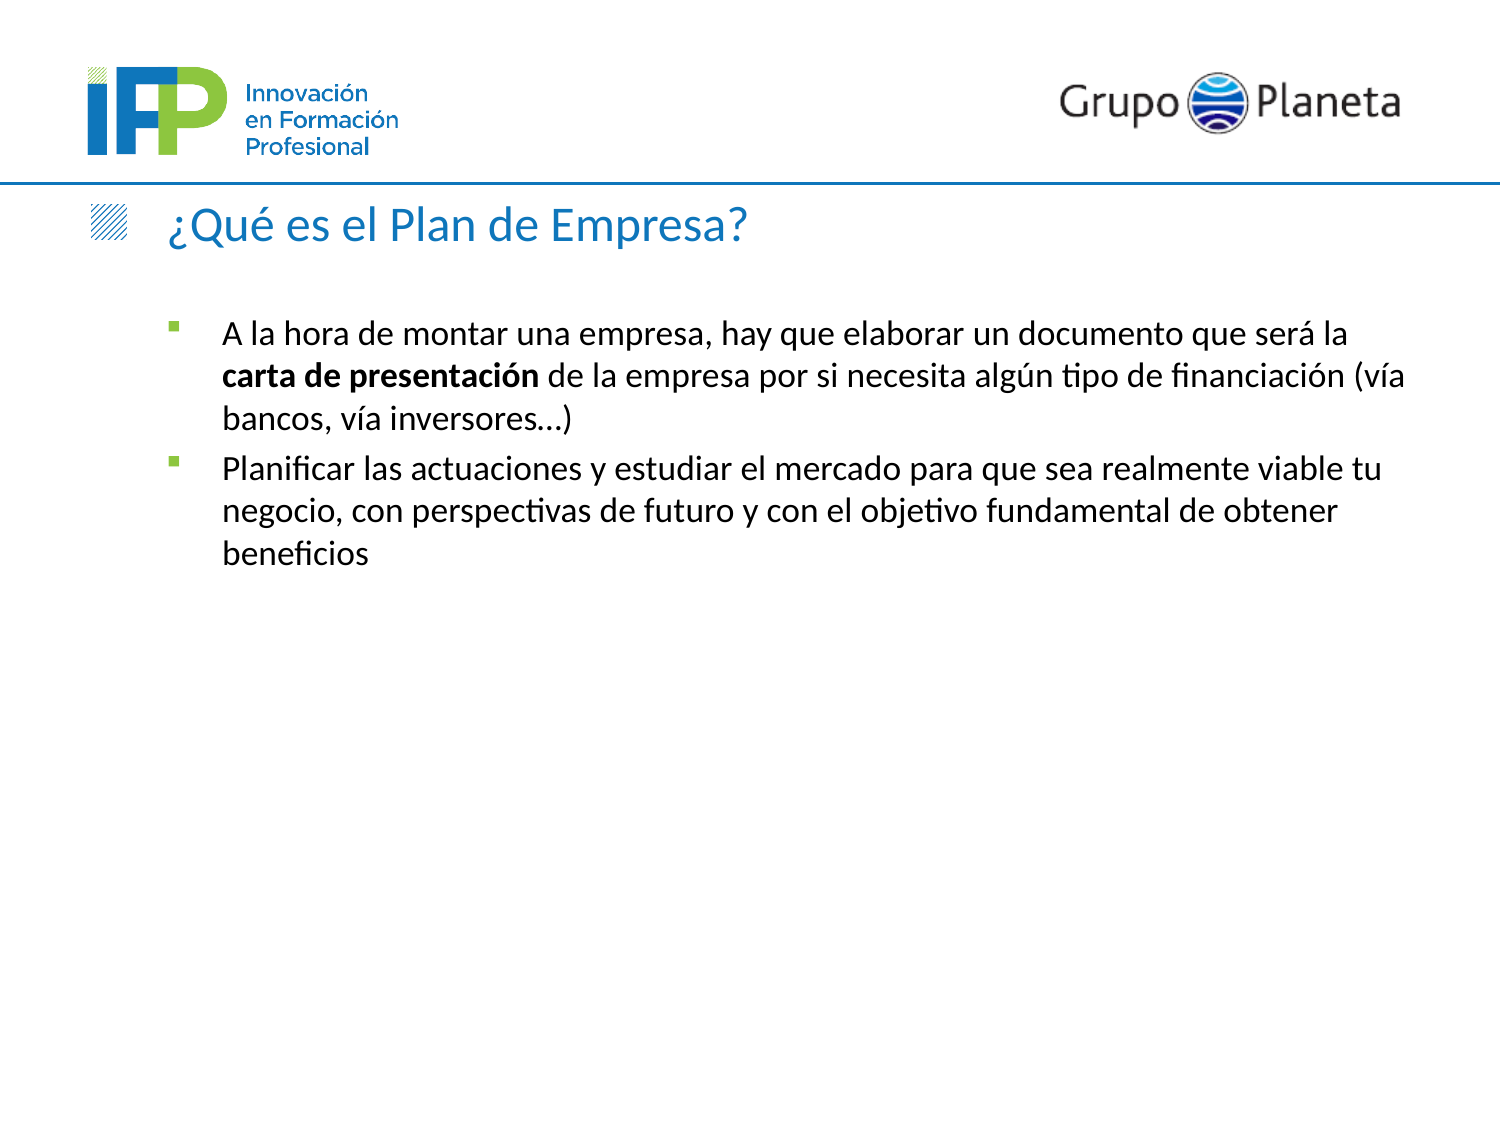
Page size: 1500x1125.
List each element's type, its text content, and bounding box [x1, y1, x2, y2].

picture [91, 204, 127, 240]
picture [76, 54, 408, 168]
list A la hora de montar una empresa, hay que elaborar un documento que será la carta de presentación de la empresa por si necesita algún tipo de financiación (vía bancos, vía inversores…) Planificar las actuaciones y estudiar el mercado para que sea realmente viable tu negocio, con perspectivas de futuro y con el objetivo fundamental de obtener beneficios [75, 302, 1425, 1005]
title ¿Qué es el Plan de Empresa? [76, 184, 1427, 279]
picture [1033, 54, 1423, 157]
